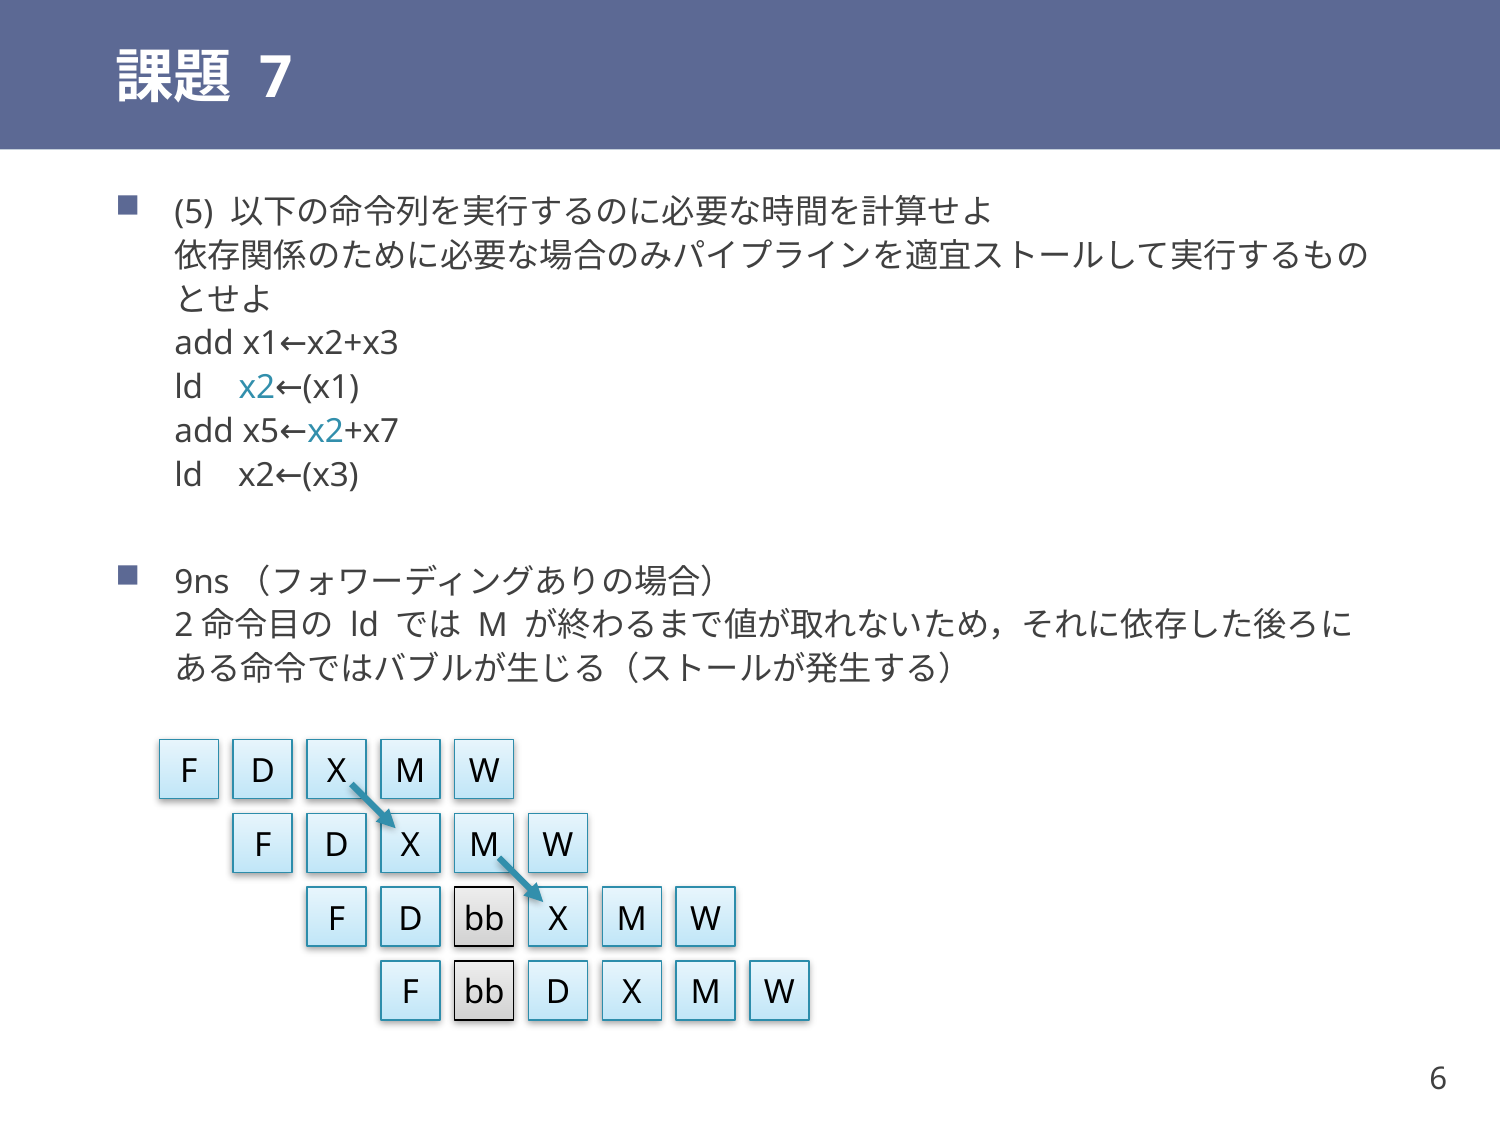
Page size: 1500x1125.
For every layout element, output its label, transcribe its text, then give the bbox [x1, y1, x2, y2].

text_box M [675, 960, 736, 1021]
text_box W [749, 960, 810, 1021]
text_box bb [454, 886, 514, 947]
text_box W [675, 886, 736, 947]
list (5) 以下の命令列を実行するのに必要な時間を計算せよ 依存関係のために必要な場合のみパイプラインを適宜ストールして実行するものとせよ add x1←x2+x3 ld x2←(x1) add x5←x2+x7 ld x2←(x3) 9ns（フォワーディングありの場合） 2命令目の ld では M が終わるまで値が取れないため，それに依存した後ろにある命令ではバブルが生じる（ストールが発生する） [100, 178, 1400, 593]
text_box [351, 783, 396, 829]
text_box D [528, 960, 588, 1021]
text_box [159, 739, 514, 799]
text_box X [602, 960, 662, 1021]
text_box F [380, 960, 441, 1021]
title 課題 7 [100, 0, 1500, 150]
text_box F [306, 886, 367, 947]
text_box bb [454, 960, 514, 1021]
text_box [232, 813, 588, 873]
text_box D [380, 886, 441, 947]
text_box X [528, 886, 588, 947]
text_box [498, 857, 544, 903]
text_box M [602, 886, 662, 947]
